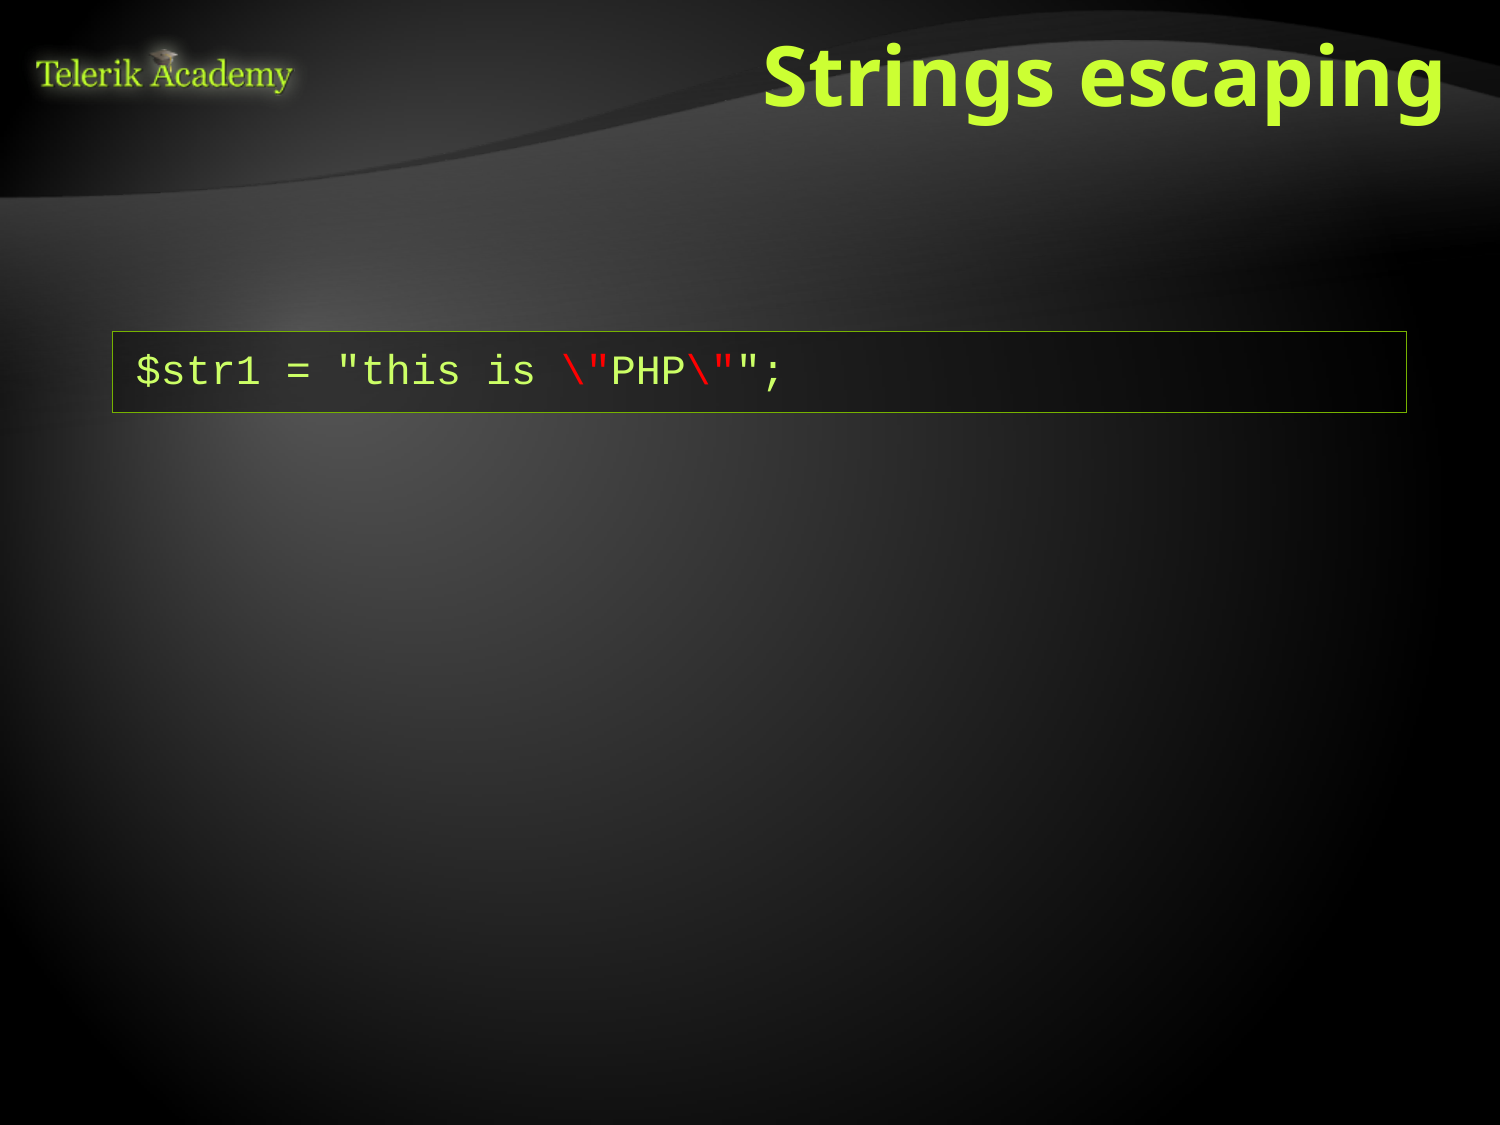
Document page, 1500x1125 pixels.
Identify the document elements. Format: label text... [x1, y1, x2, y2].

text_box $str1 = "this is \"PHP\""; [112, 331, 1406, 412]
picture [0, 0, 1500, 1125]
title Strings escaping [300, 12, 1463, 150]
